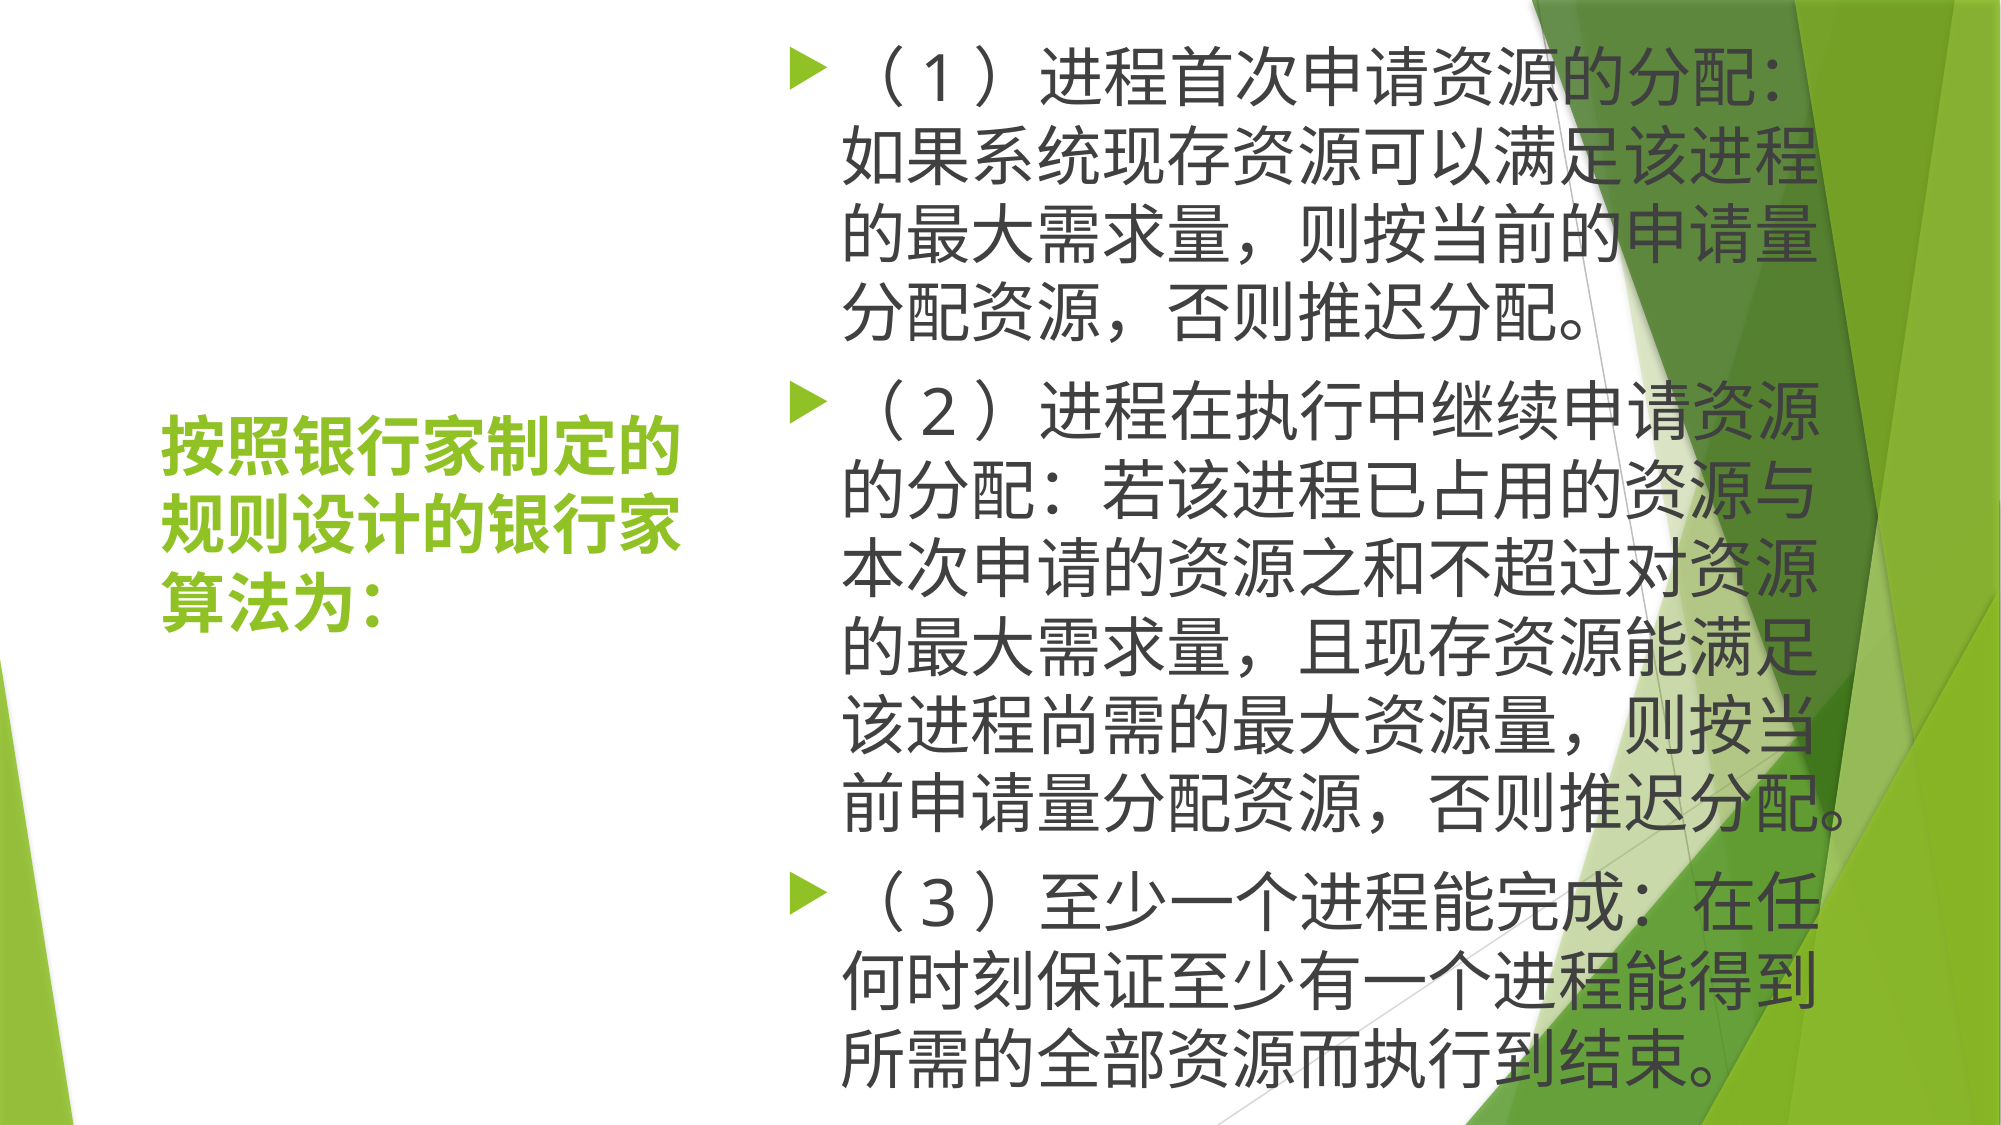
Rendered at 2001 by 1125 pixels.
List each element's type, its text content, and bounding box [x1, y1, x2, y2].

title 按照银行家制定的规则设计的银行家算法为： [145, 398, 720, 727]
list （1）进程首次申请资源的分配：如果系统现存资源可以满足该进程的最大需求量，则按当前的申请量分配资源，否则推迟分配。 （2）进程在执行中继续申请资源的分配：若该进程已占用的资源与本次申请的资源之和不超过对资源的最大需求量，且现存资源能满足该进程尚需的最大资源量，则按当前申请量分配资源，否则推迟分配。 （3）至少一个进程能完成：在任何时刻保证至少有一个进程能得到所需的全部资源而执行到结束。 [770, 28, 1855, 1125]
